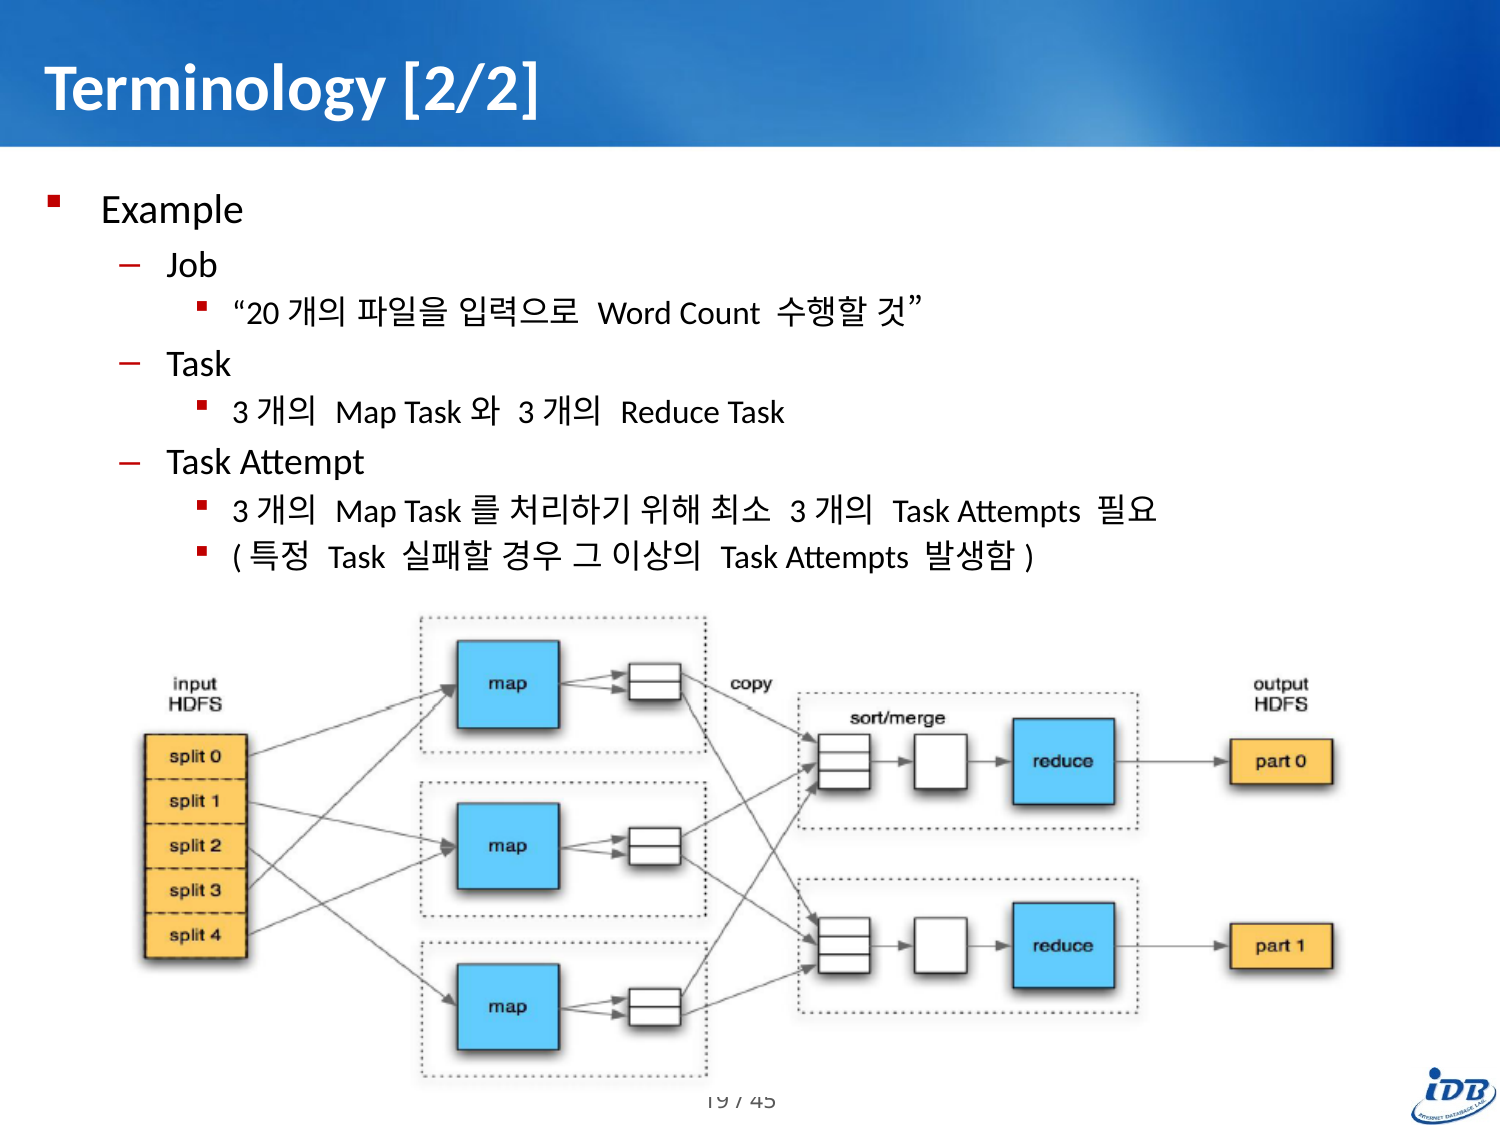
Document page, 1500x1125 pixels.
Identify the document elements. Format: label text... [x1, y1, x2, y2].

list Example Job “20개의 파일을 입력으로 Word Count 수행할 것” Task 3개의 Map Task와 3개의 Reduce Task Task Attempt 3개의 Map Task를 처리하기 위해 최소 3개의 Task Attempts 필요 (특정 Task 실패할 경우 그 이상의 Task Attempts 발생함) [29, 174, 1471, 1071]
title Terminology [2/2] [29, 19, 1471, 149]
picture [0, 0, 1500, 1125]
